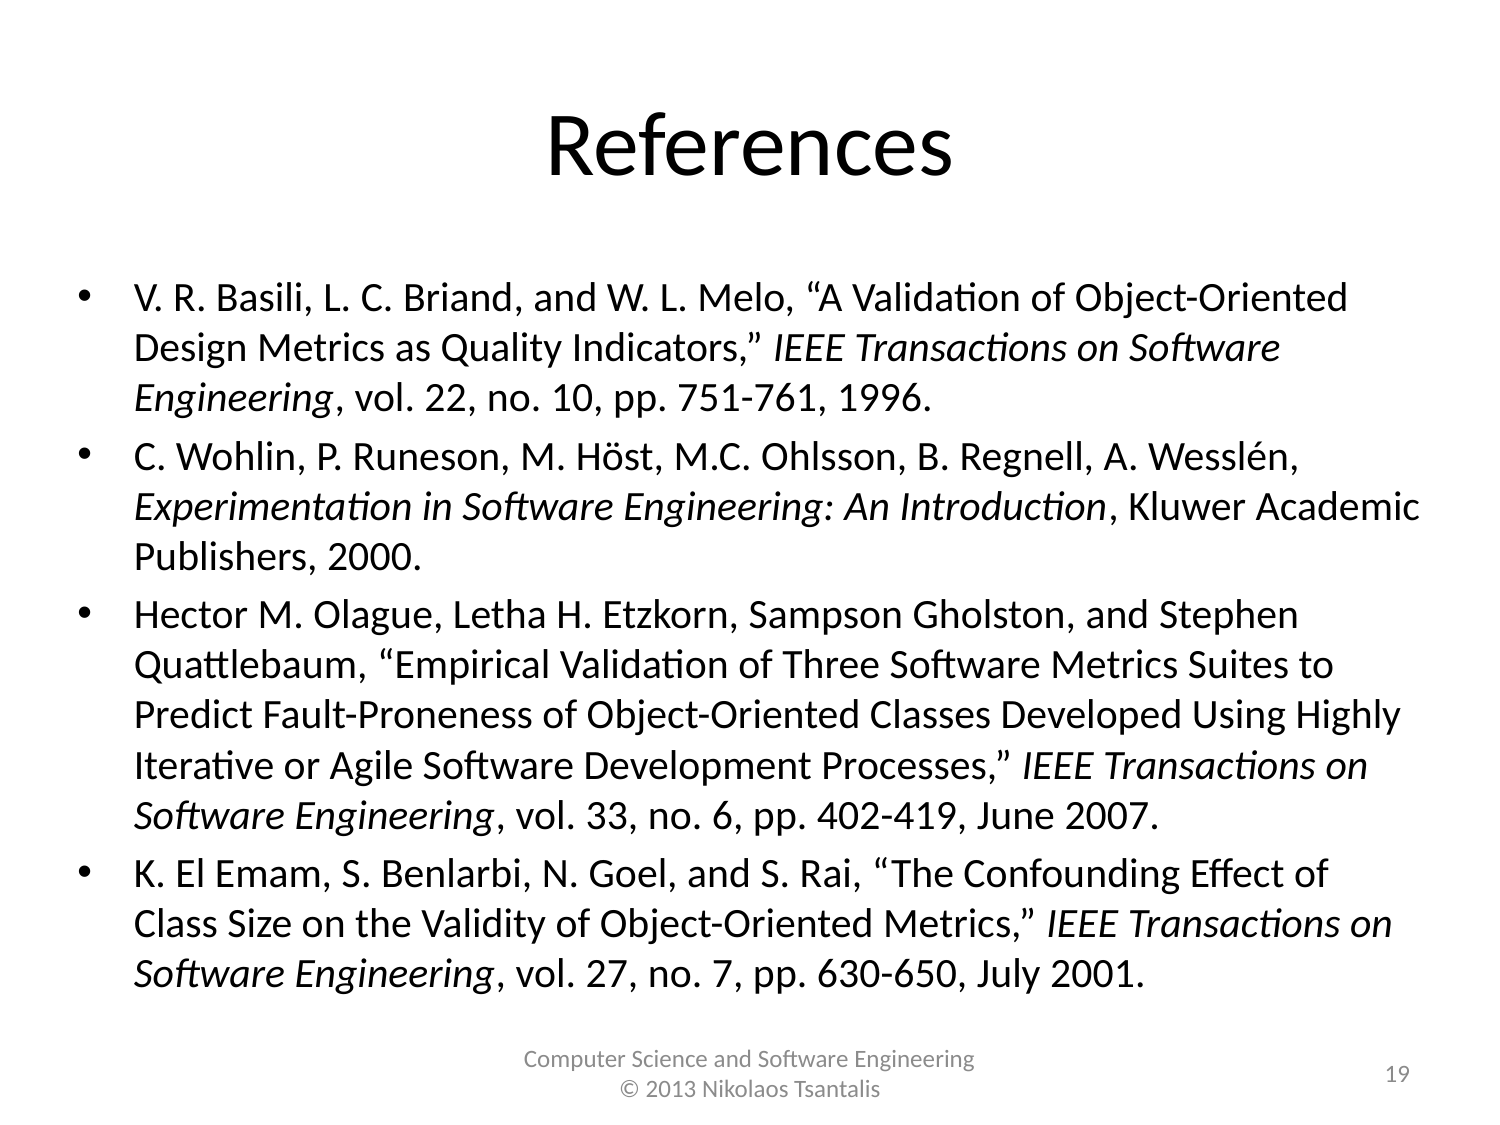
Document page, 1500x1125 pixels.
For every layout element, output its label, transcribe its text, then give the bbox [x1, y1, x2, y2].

title References [75, 45, 1425, 233]
slide_number 19 [1074, 1042, 1425, 1103]
list V. R. Basili, L. C. Briand, and W. L. Melo, “A Validation of Object-Oriented Design Metrics as Quality Indicators,” IEEE Transactions on Software Engineering, vol. 22, no. 10, pp. 751-761, 1996. C. Wohlin, P. Runeson, M. Höst, M.C. Ohlsson, B. Regnell, A. Wesslén, Experimentation in Software Engineering: An Introduction, Kluwer Academic Publishers, 2000. Hector M. Olague, Letha H. Etzkorn, Sampson Gholston, and Stephen Quattlebaum, “Empirical Validation of Three Software Metrics Suites to Predict Fault-Proneness of Object-Oriented Classes Developed Using Highly Iterative or Agile Software Development Processes,” IEEE Transactions on Software Engineering, vol. 33, no. 6, pp. 402-419, June 2007. K. El Emam, S. Benlarbi, N. Goel, and S. Rai, “The Confounding Effect of Class Size on the Validity of Object-Oriented Metrics,” IEEE Transactions on Software Engineering, vol. 27, no. 7, pp. 630-650, July 2001. [62, 262, 1438, 1005]
